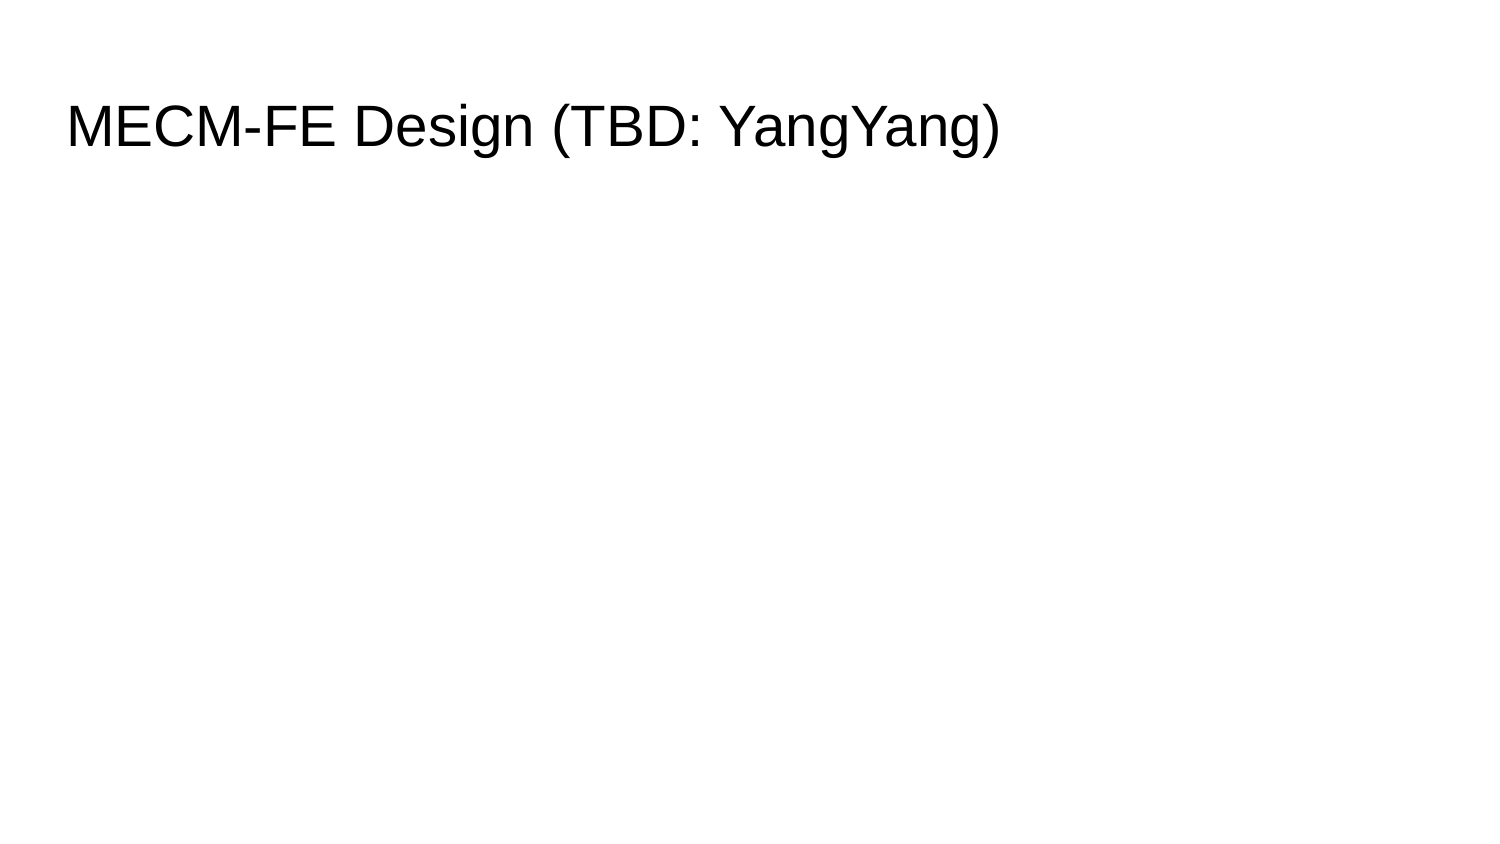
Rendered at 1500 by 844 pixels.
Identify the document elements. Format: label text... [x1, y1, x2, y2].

title MECM-FE Design (TBD: YangYang) [51, 72, 1449, 167]
